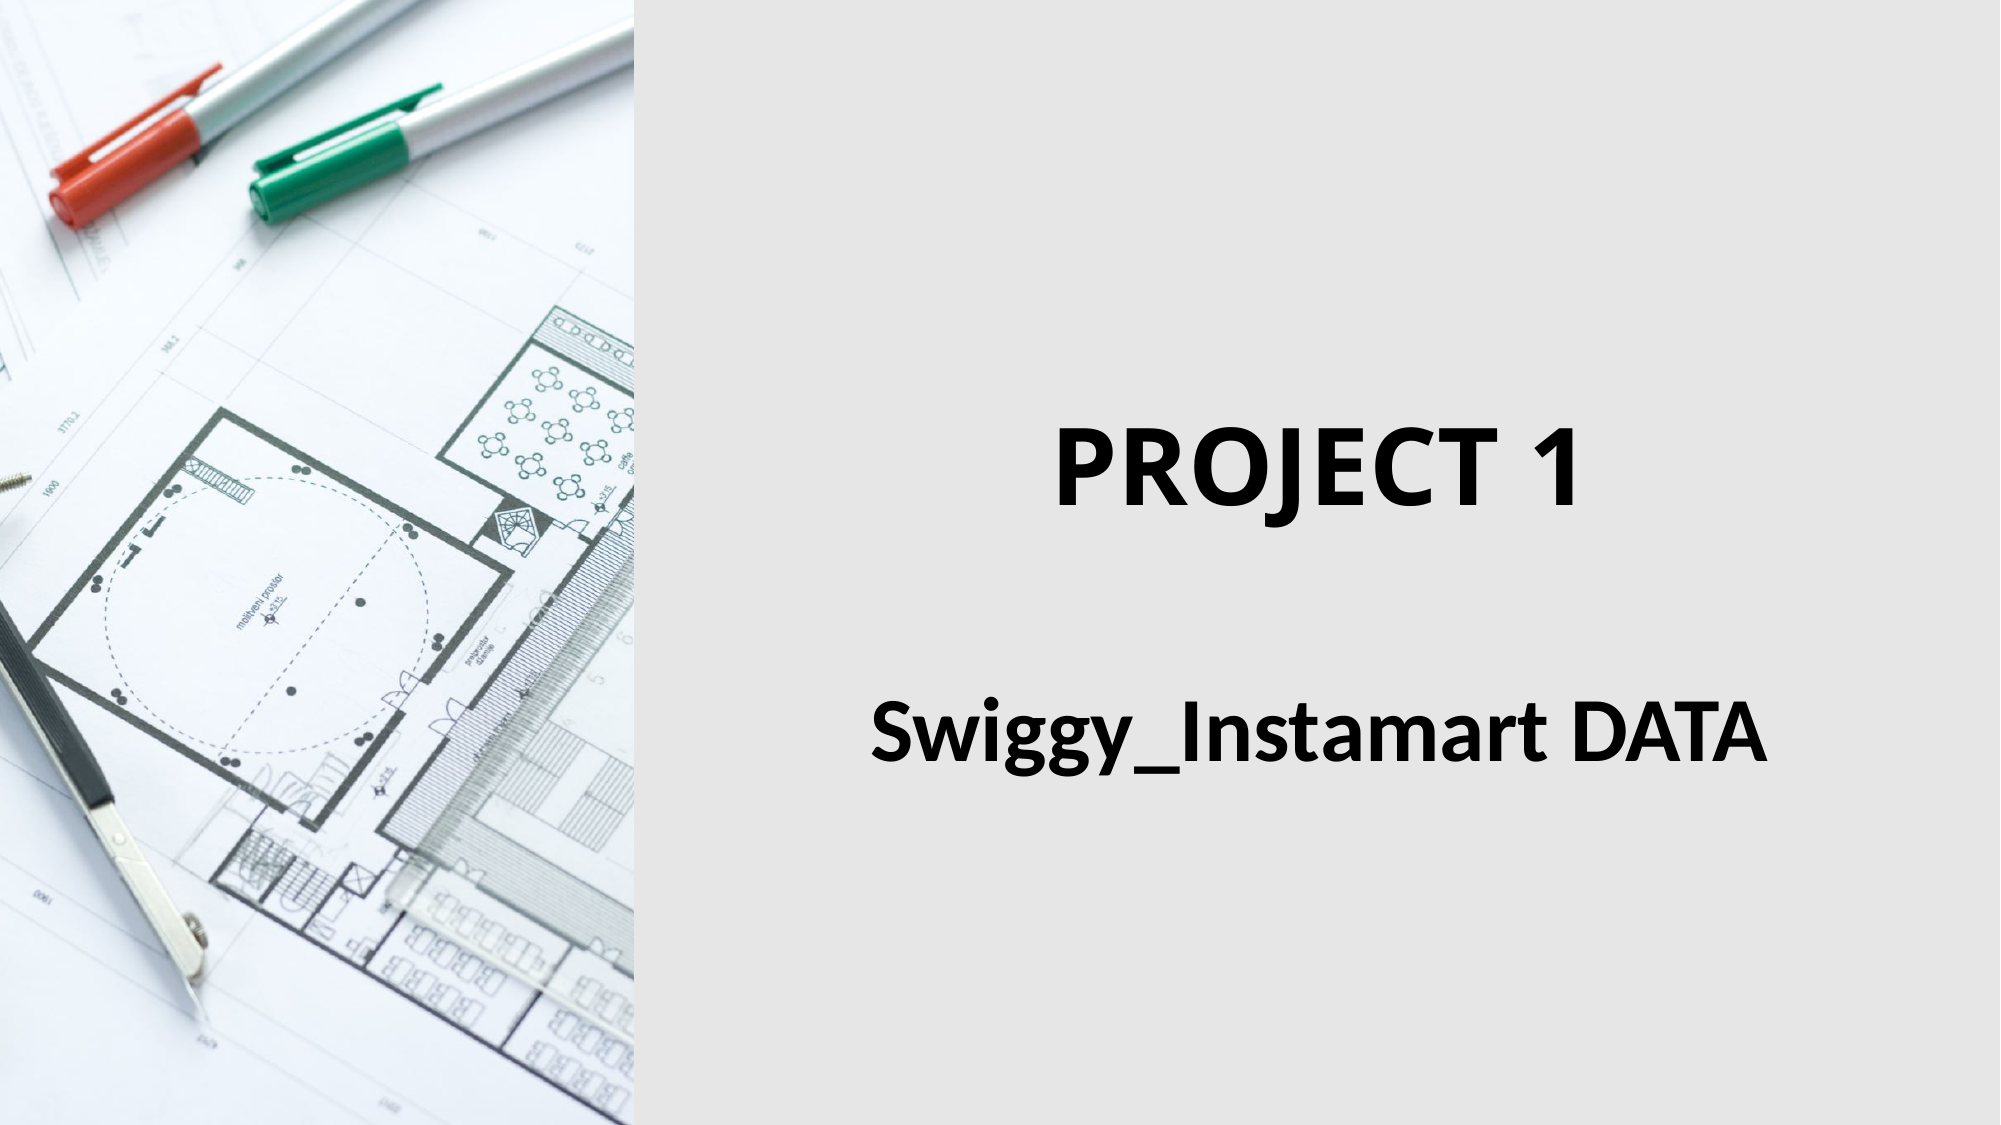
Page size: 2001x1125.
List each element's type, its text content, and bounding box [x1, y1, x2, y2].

title PROJECT 1 [818, 403, 1822, 537]
picture [0, 0, 634, 1125]
subtitle Swiggy_Instamart DATA [817, 674, 1822, 791]
